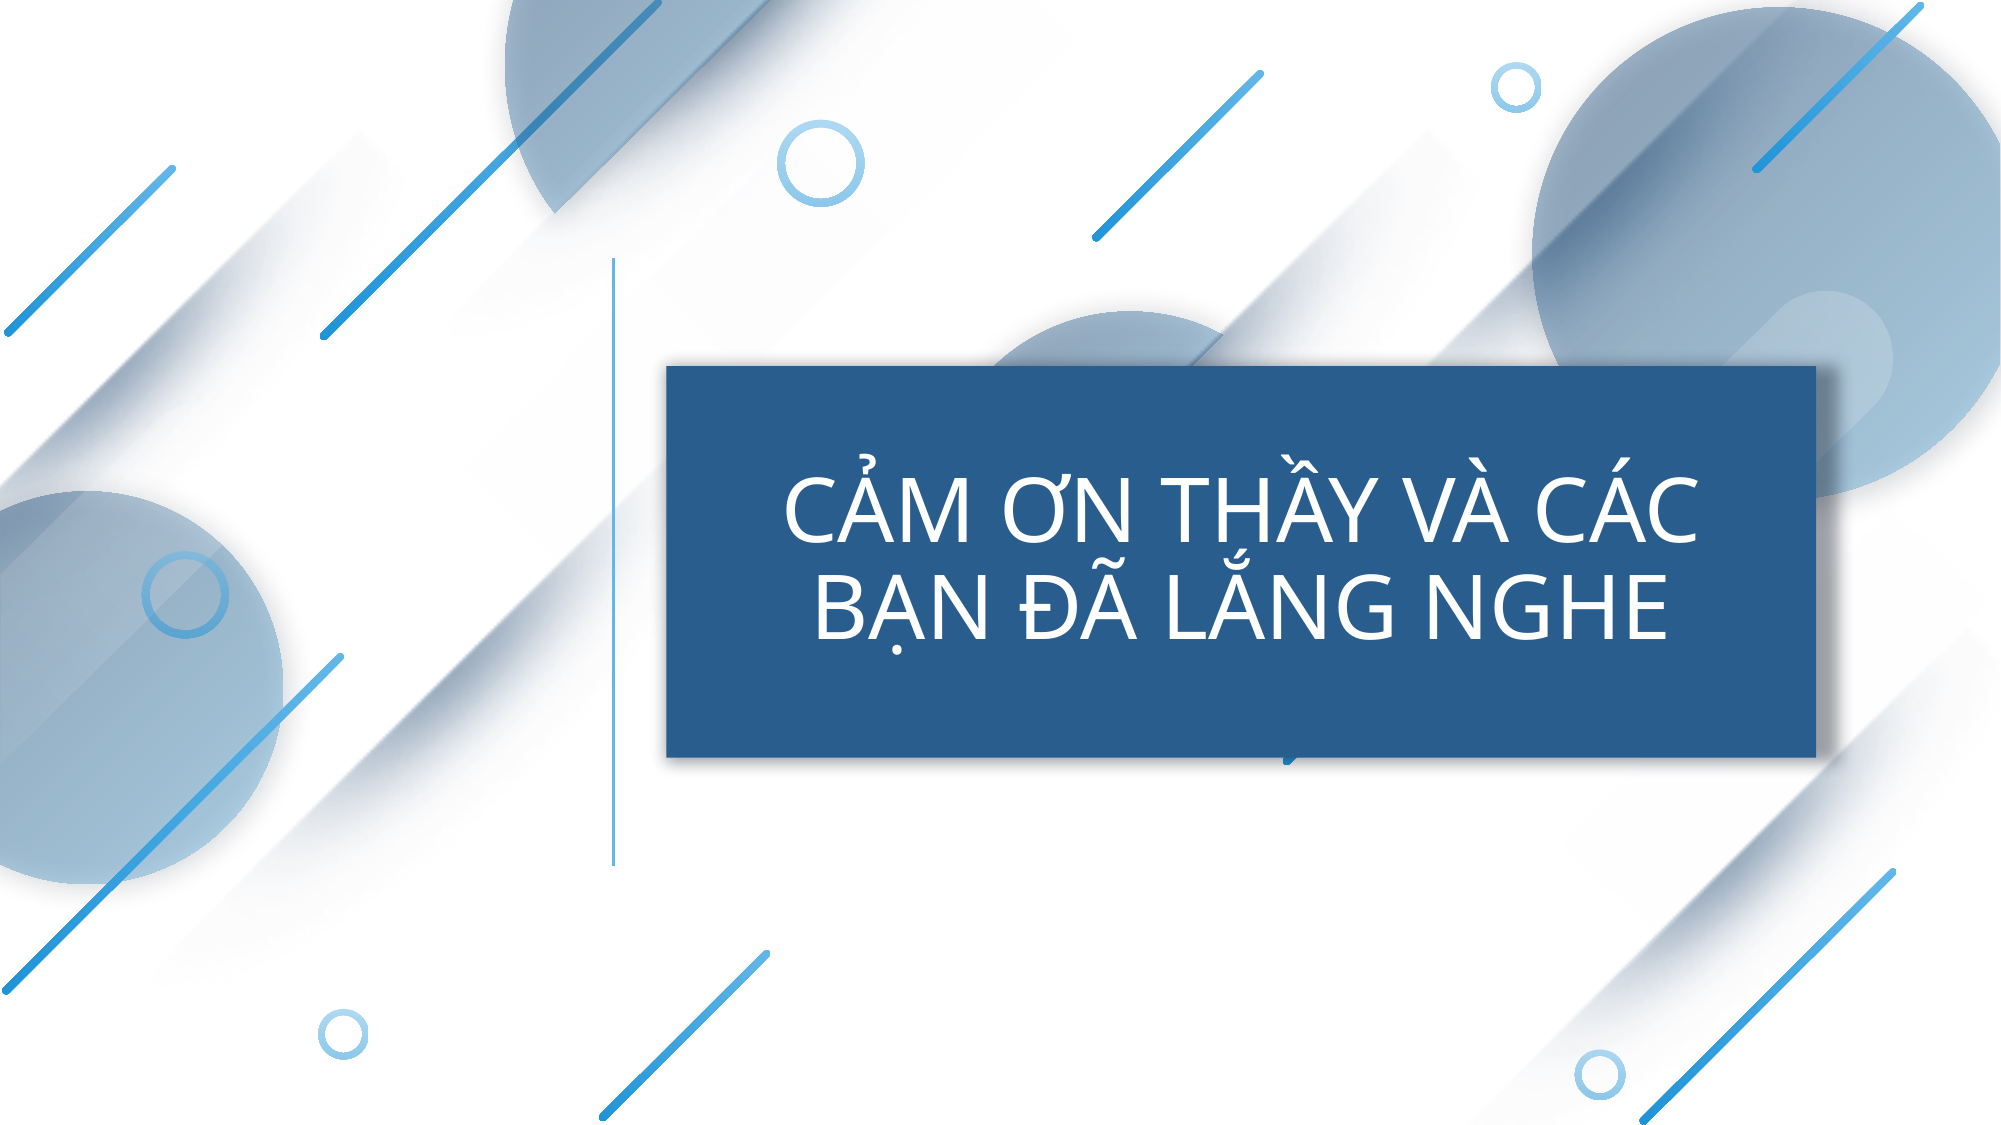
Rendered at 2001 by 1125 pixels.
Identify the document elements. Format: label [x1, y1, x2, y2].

text_box [666, 366, 1817, 758]
